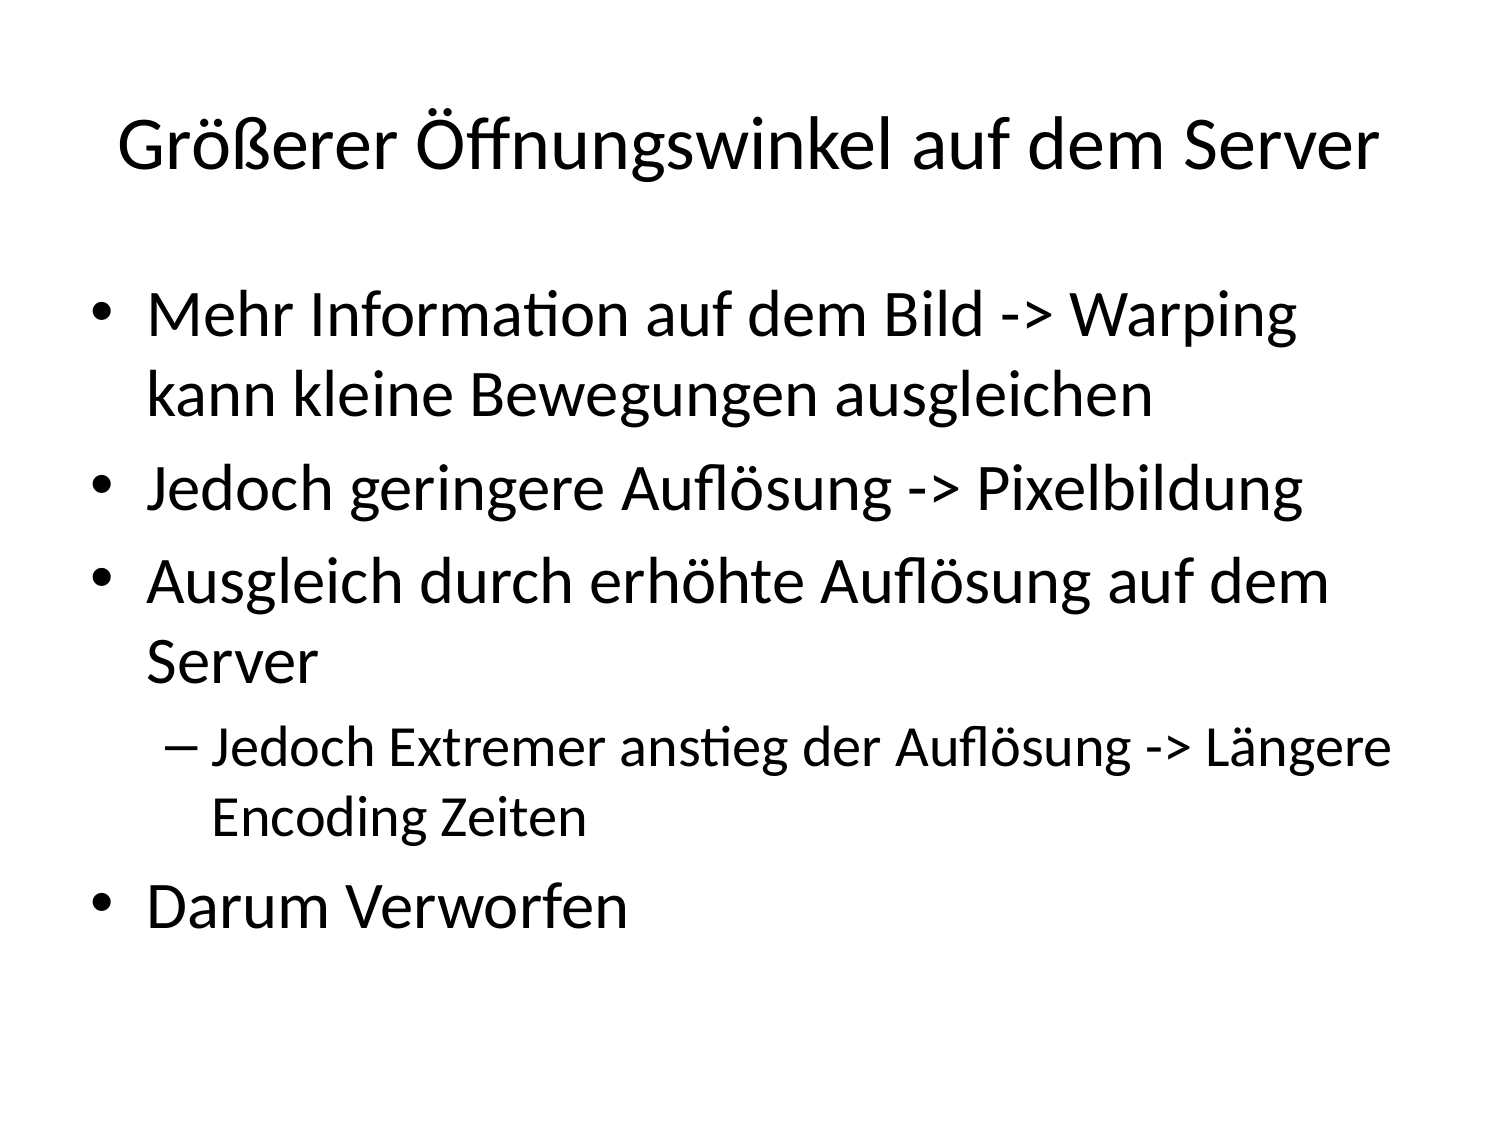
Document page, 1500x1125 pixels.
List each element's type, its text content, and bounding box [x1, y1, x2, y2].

list Mehr Information auf dem Bild -> Warping kann kleine Bewegungen ausgleichen Jedoch geringere Auflösung -> Pixelbildung Ausgleich durch erhöhte Auflösung auf dem Server Jedoch Extremer anstieg der Auflösung -> Längere Encoding Zeiten Darum Verworfen [75, 262, 1425, 1005]
title Größerer Öffnungswinkel auf dem Server [75, 45, 1425, 233]
